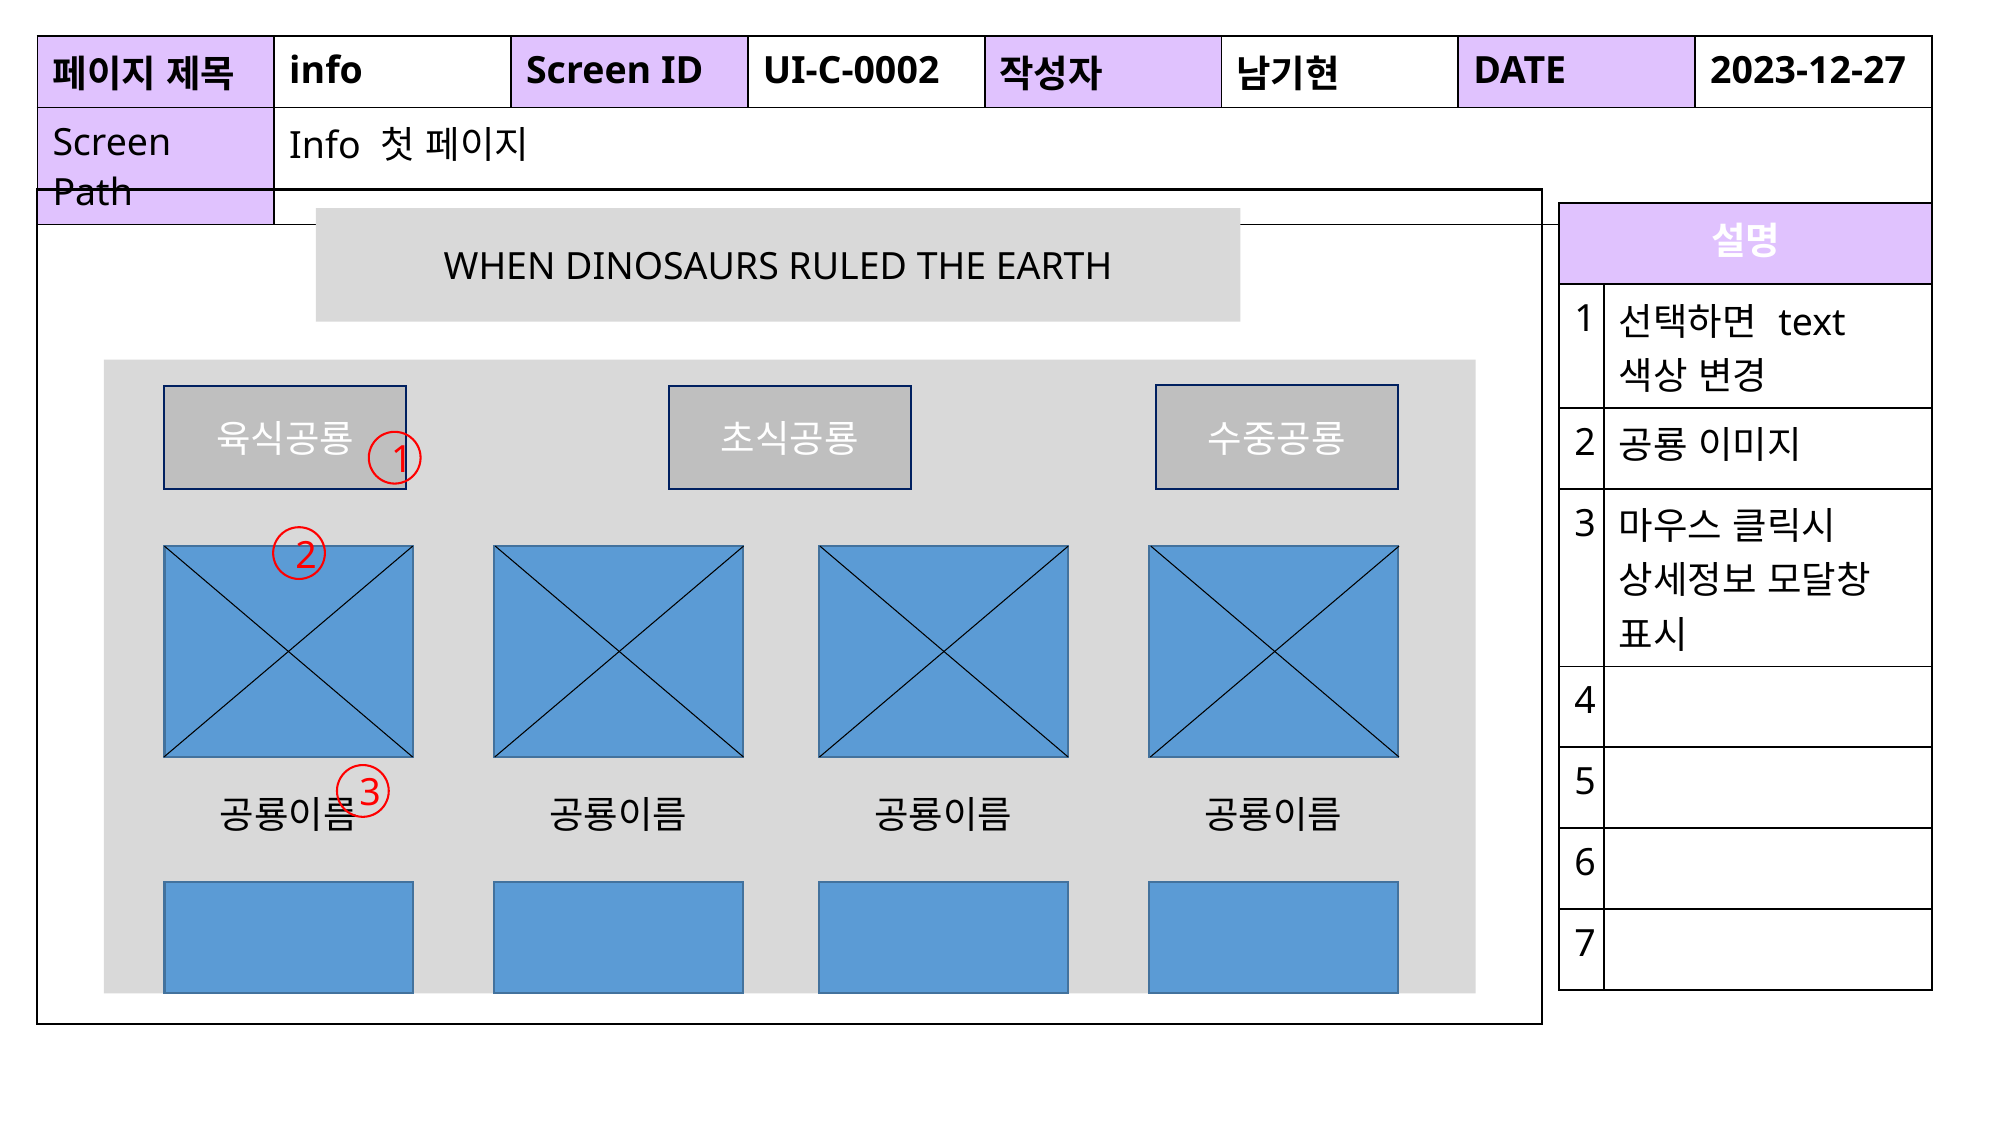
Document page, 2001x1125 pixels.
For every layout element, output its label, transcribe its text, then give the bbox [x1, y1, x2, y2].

table_cell [1605, 910, 1931, 989]
table_header UI-C-0002 [749, 37, 984, 107]
table_header 페이지 제목 [38, 37, 273, 107]
table_cell Info 첫 페이지 [275, 108, 1931, 224]
table_header 작성자 [986, 37, 1221, 107]
text_box 공룡이름 [1189, 783, 1358, 844]
table_cell 선택하면 text 색상 변경 [1605, 285, 1931, 407]
text_box 공룡이름 [534, 783, 703, 844]
table_cell 7 [1560, 910, 1603, 989]
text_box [819, 546, 1069, 758]
table_header Screen ID [512, 37, 747, 107]
table_header info [275, 37, 510, 107]
table_header DATE [1459, 37, 1694, 107]
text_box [163, 546, 413, 758]
table_cell [1605, 829, 1931, 908]
text_box 수중공룡 [1155, 384, 1399, 490]
table_cell 2 [1560, 409, 1603, 488]
text_box 3 [335, 764, 390, 818]
text_box [36, 188, 1543, 1025]
text_box [818, 881, 1069, 994]
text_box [1150, 546, 1400, 758]
text_box 공룡이름 [859, 783, 1028, 844]
text_box 1 [367, 430, 422, 485]
table_header 설명 [1560, 204, 1931, 283]
text_box 초식공룡 [668, 385, 912, 490]
table_cell 5 [1560, 748, 1603, 827]
table_cell Screen Path [38, 108, 273, 188]
table_cell 6 [1560, 829, 1603, 908]
text_box [103, 359, 1477, 994]
text_box [163, 881, 414, 994]
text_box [494, 546, 744, 758]
table_cell 마우스 클릭시 상세정보 모달창 표시 [1605, 490, 1931, 666]
text_box [493, 881, 744, 994]
table_cell 3 [1560, 490, 1603, 666]
table_cell 1 [1560, 285, 1603, 407]
table_cell [1605, 748, 1931, 827]
table_cell [1605, 667, 1931, 746]
text_box 2 [273, 526, 326, 546]
table_header 남기현 [1222, 37, 1457, 107]
table_cell 공룡 이미지 [1605, 409, 1931, 488]
text_box [1148, 881, 1399, 994]
text_box 육식공룡 [163, 385, 407, 490]
text_box 공룡이름 [204, 783, 373, 844]
table_cell 4 [1560, 667, 1603, 746]
table_header 2023-12-27 [1696, 37, 1931, 107]
text_box WHEN DINOSAURS RULED THE EARTH [315, 207, 1241, 323]
